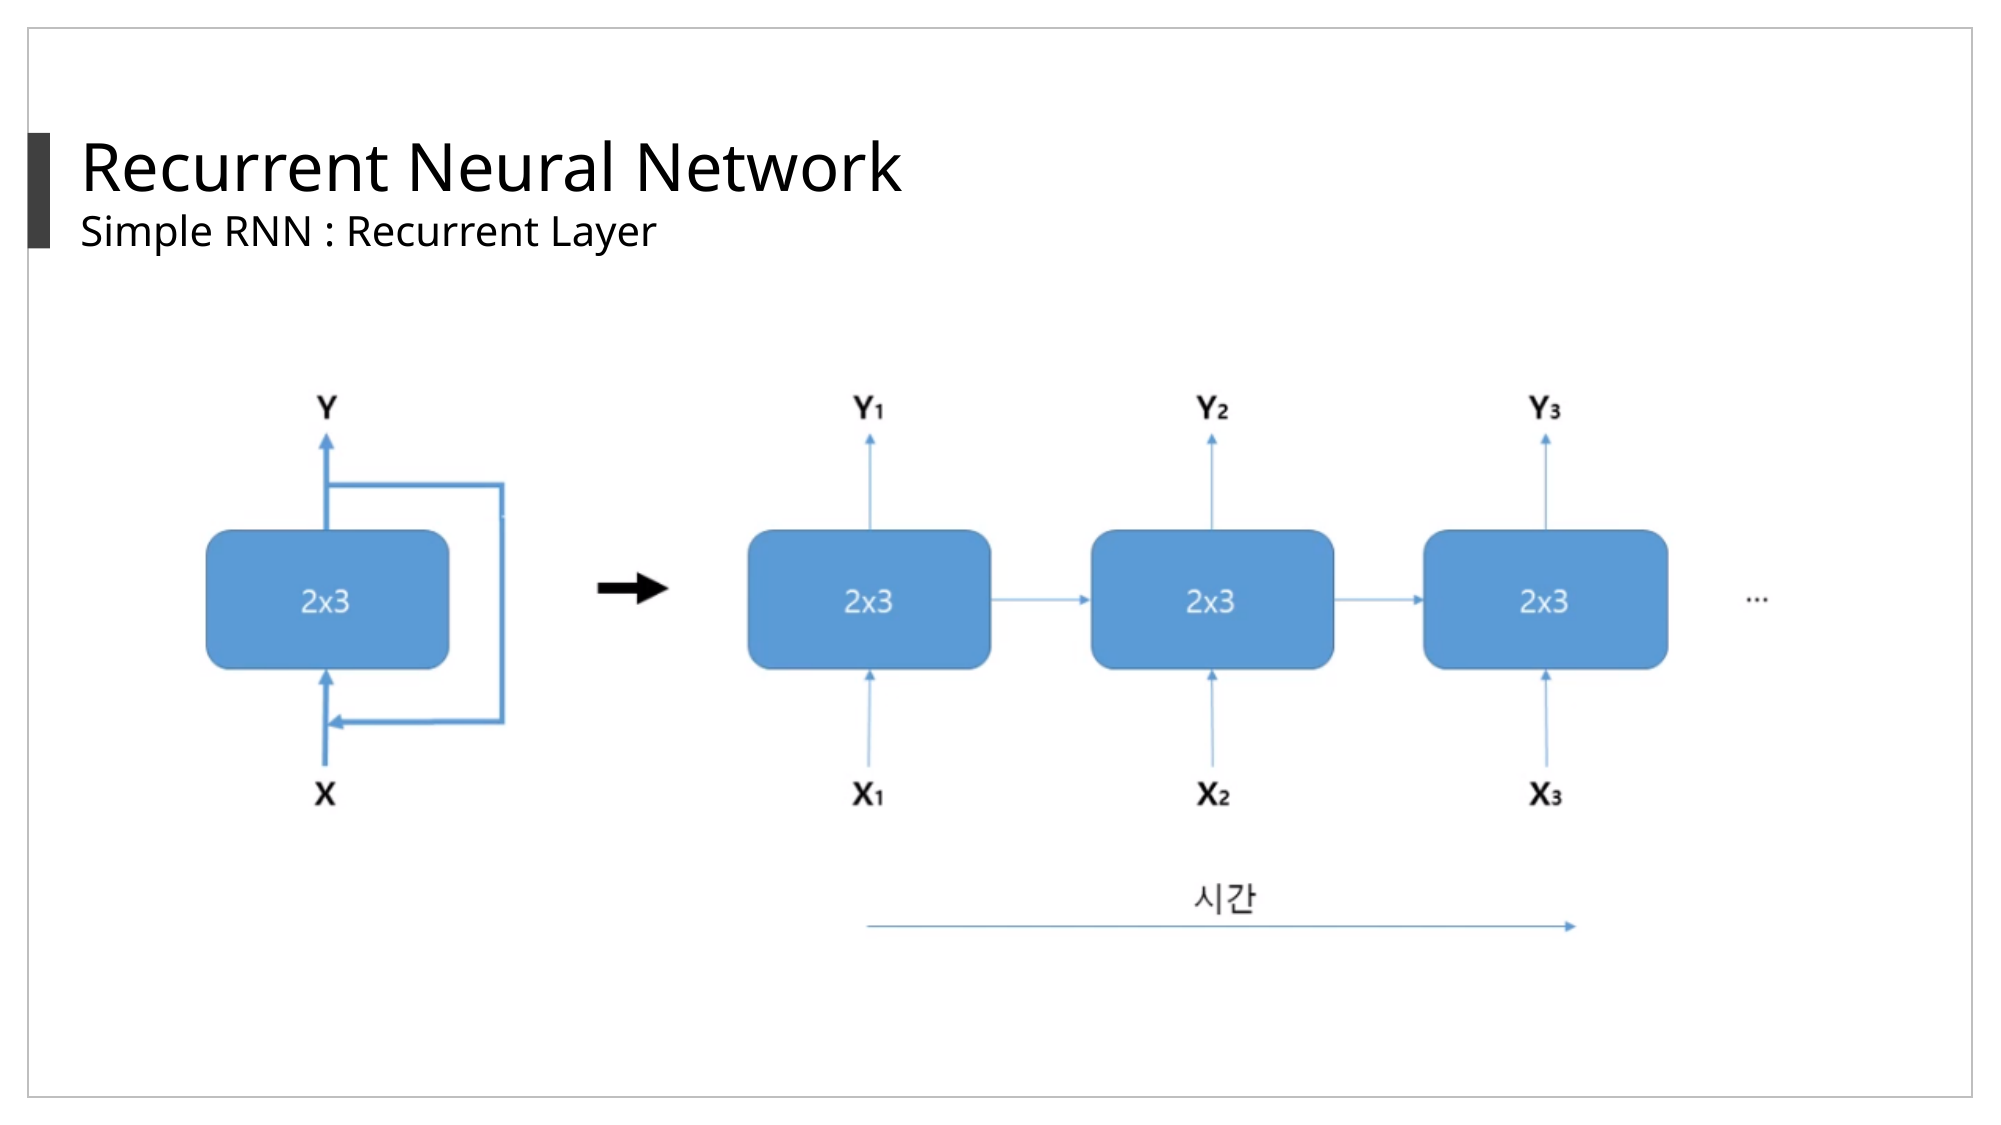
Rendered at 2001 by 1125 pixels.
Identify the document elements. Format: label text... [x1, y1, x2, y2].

text_box [27, 27, 1973, 1098]
picture [170, 367, 1830, 1089]
text_box [27, 132, 51, 249]
text_box Recurrent Neural Network Simple RNN : Recurrent Layer [65, 117, 1450, 263]
